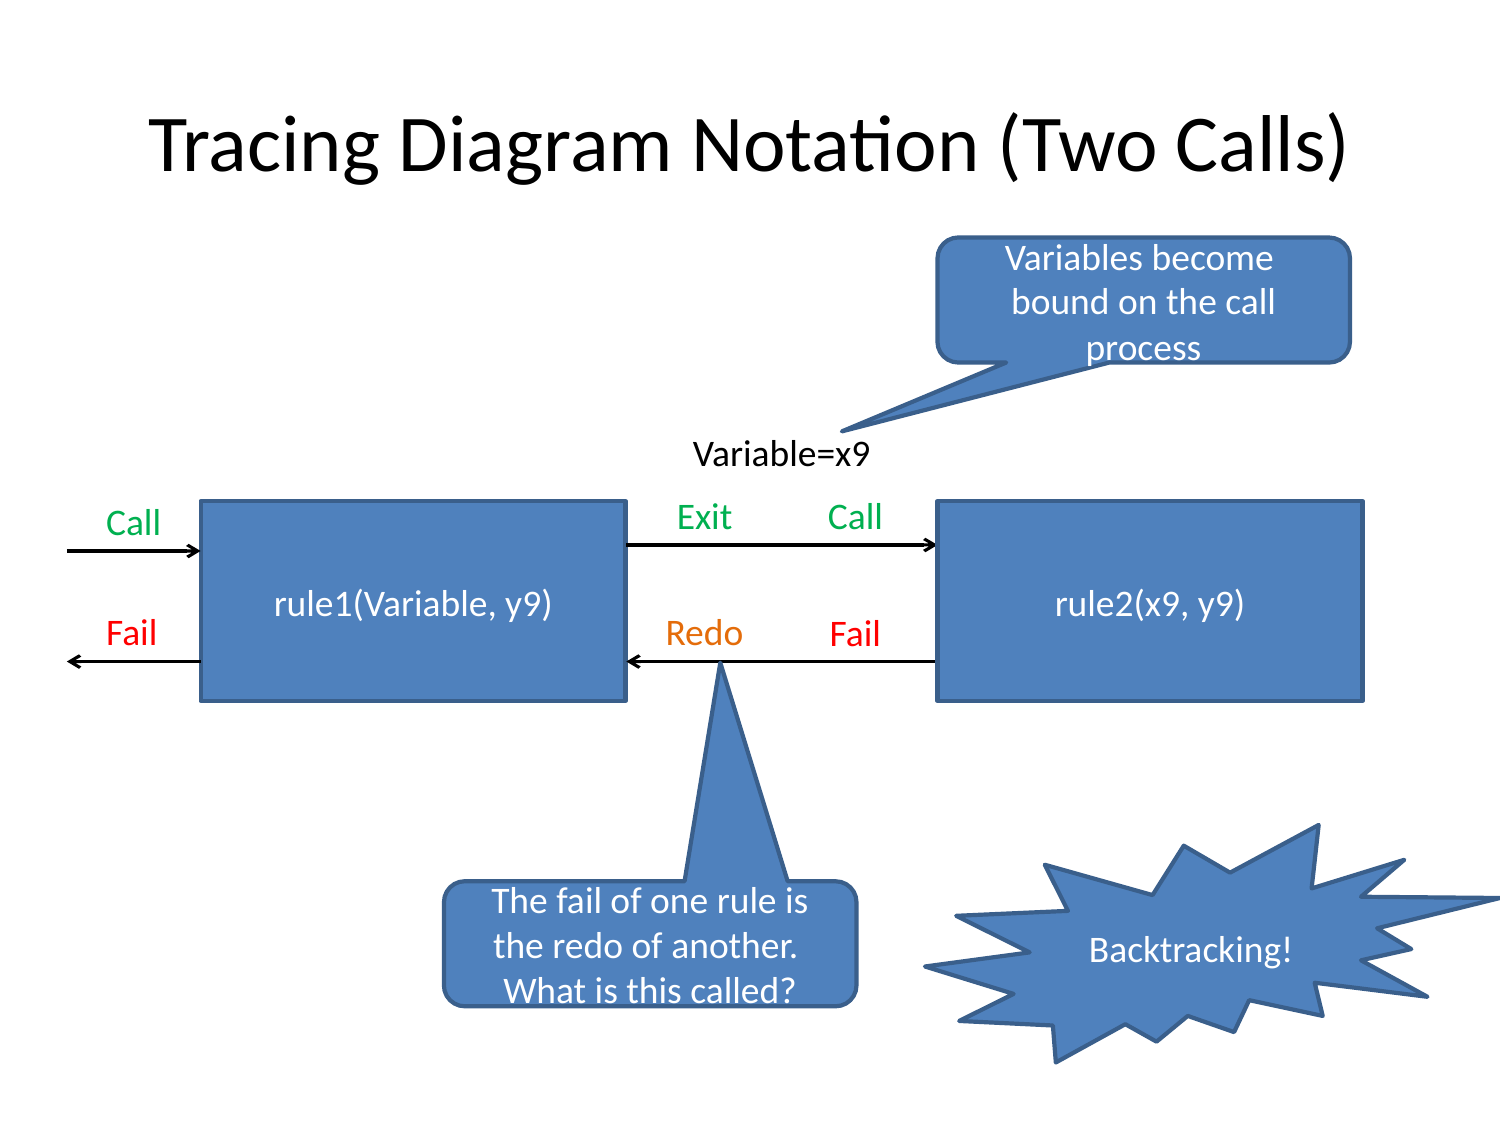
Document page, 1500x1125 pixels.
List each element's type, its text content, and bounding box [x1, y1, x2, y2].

text_box rule2(x9, y9) [935, 499, 1365, 703]
title Tracing Diagram Notation (Two Calls) [75, 45, 1425, 233]
text_box Variable=x9 [678, 421, 886, 481]
text_box Call [91, 490, 177, 550]
text_box Call [813, 484, 898, 544]
text_box Fail [814, 601, 896, 660]
text_box Backtracking! [922, 823, 1500, 1065]
text_box rule1(Variable, y9) [199, 499, 628, 703]
text_box Variables become bound on the call process [839, 235, 1353, 434]
text_box Redo [650, 600, 759, 660]
text_box The fail of one rule is the redo of another. What is this called? [441, 669, 859, 1009]
text_box Fail [91, 600, 173, 660]
text_box Exit [662, 484, 748, 544]
